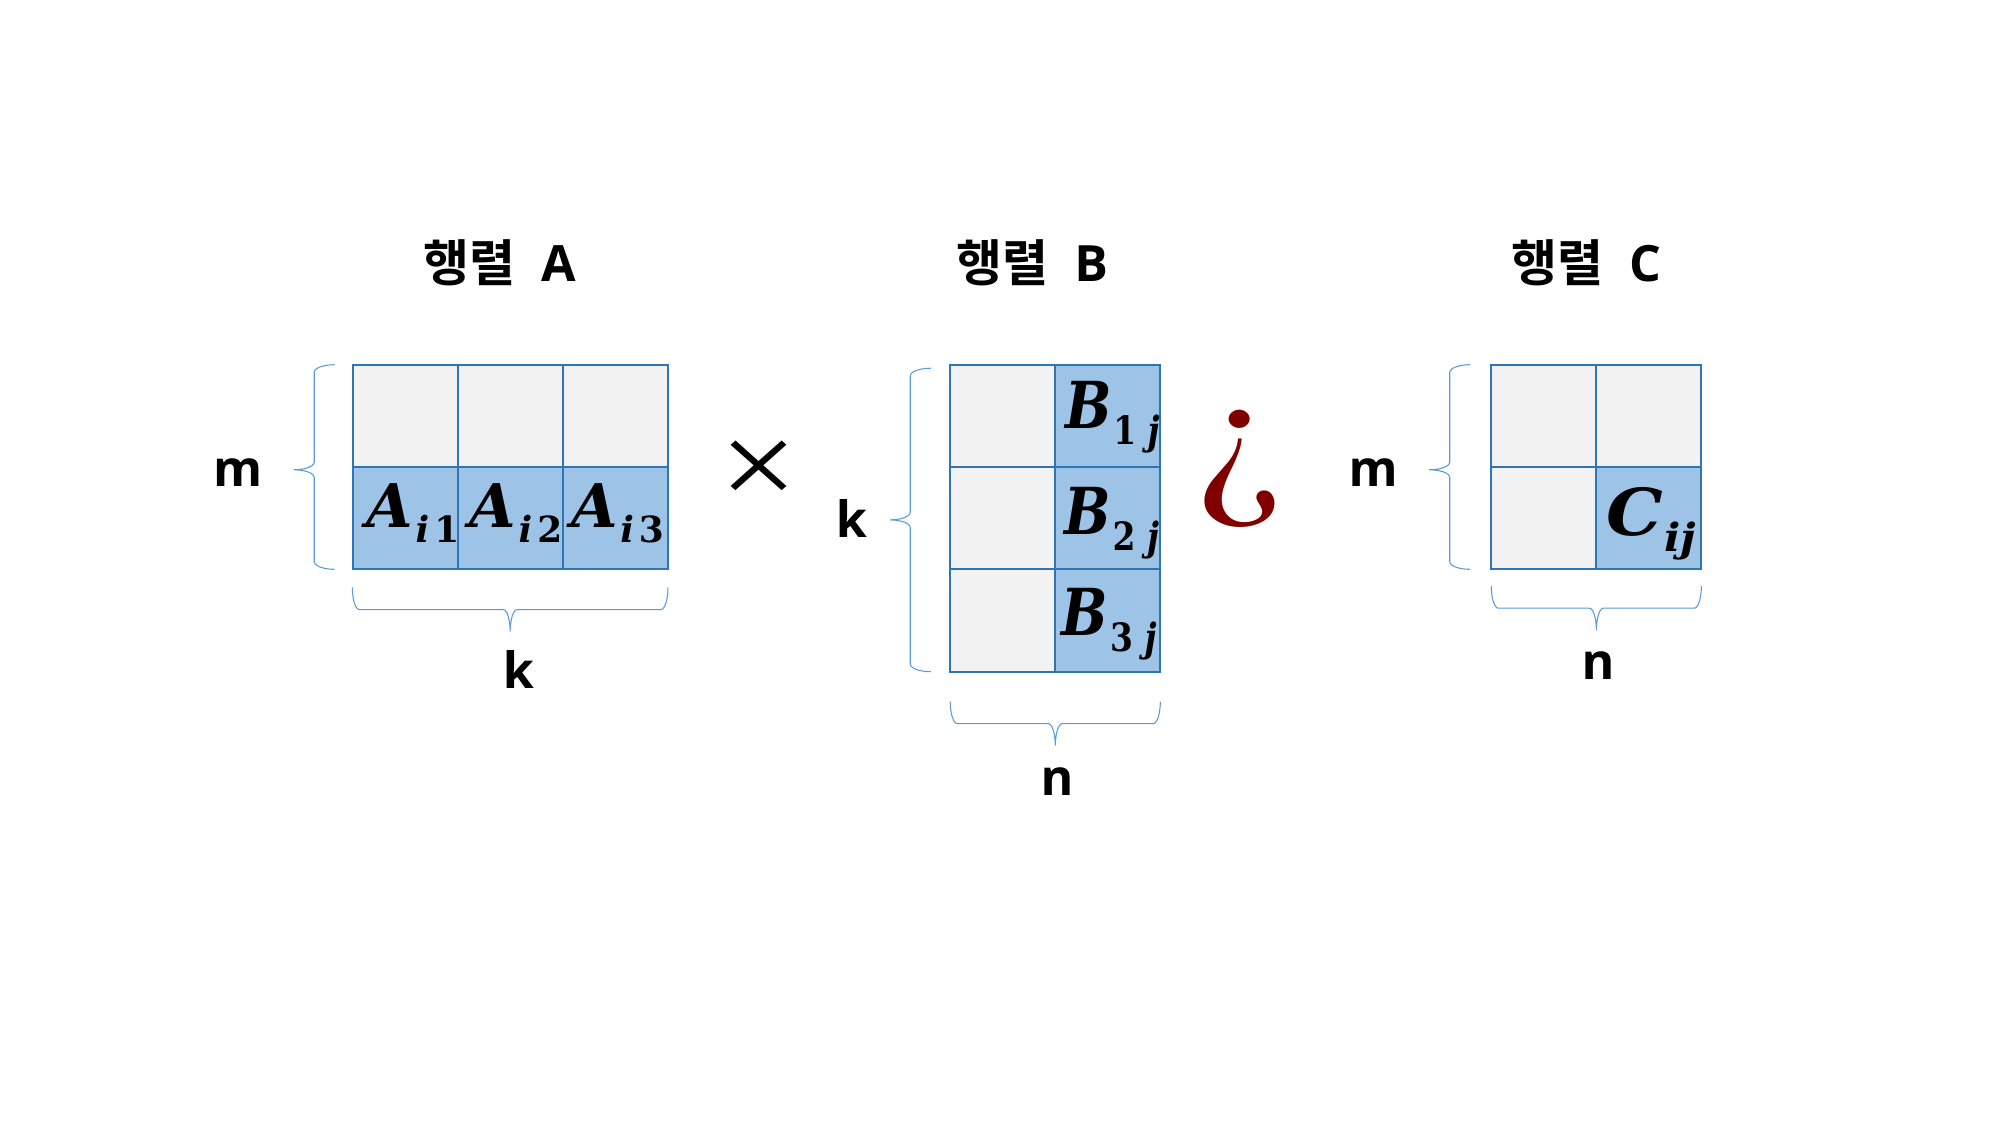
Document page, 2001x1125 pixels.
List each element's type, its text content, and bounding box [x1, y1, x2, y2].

text_box [1054, 364, 1161, 466]
text_box [949, 466, 1054, 568]
text_box 행렬 B [941, 224, 1153, 300]
text_box [1490, 364, 1595, 466]
text_box [1595, 466, 1702, 570]
text_box [351, 587, 669, 631]
text_box m [1333, 429, 1433, 504]
text_box [949, 701, 1161, 737]
text_box [909, 367, 931, 673]
text_box [1595, 364, 1702, 466]
text_box k [821, 480, 920, 555]
text_box n [1025, 737, 1125, 813]
text_box [352, 364, 457, 466]
text_box [352, 466, 457, 570]
text_box [1490, 466, 1595, 570]
text_box n [1566, 622, 1666, 697]
text_box [297, 364, 335, 570]
text_box [949, 364, 1054, 466]
text_box [1490, 586, 1702, 622]
text_box [562, 466, 669, 570]
text_box [1433, 364, 1471, 570]
text_box [1054, 466, 1161, 568]
text_box [457, 466, 562, 570]
text_box [949, 568, 1054, 673]
text_box 행렬 A [408, 224, 619, 300]
text_box m [198, 429, 297, 504]
text_box [562, 364, 669, 466]
text_box k [488, 631, 587, 707]
text_box 행렬 C [1496, 224, 1707, 300]
text_box [1054, 568, 1161, 673]
text_box [457, 364, 562, 466]
